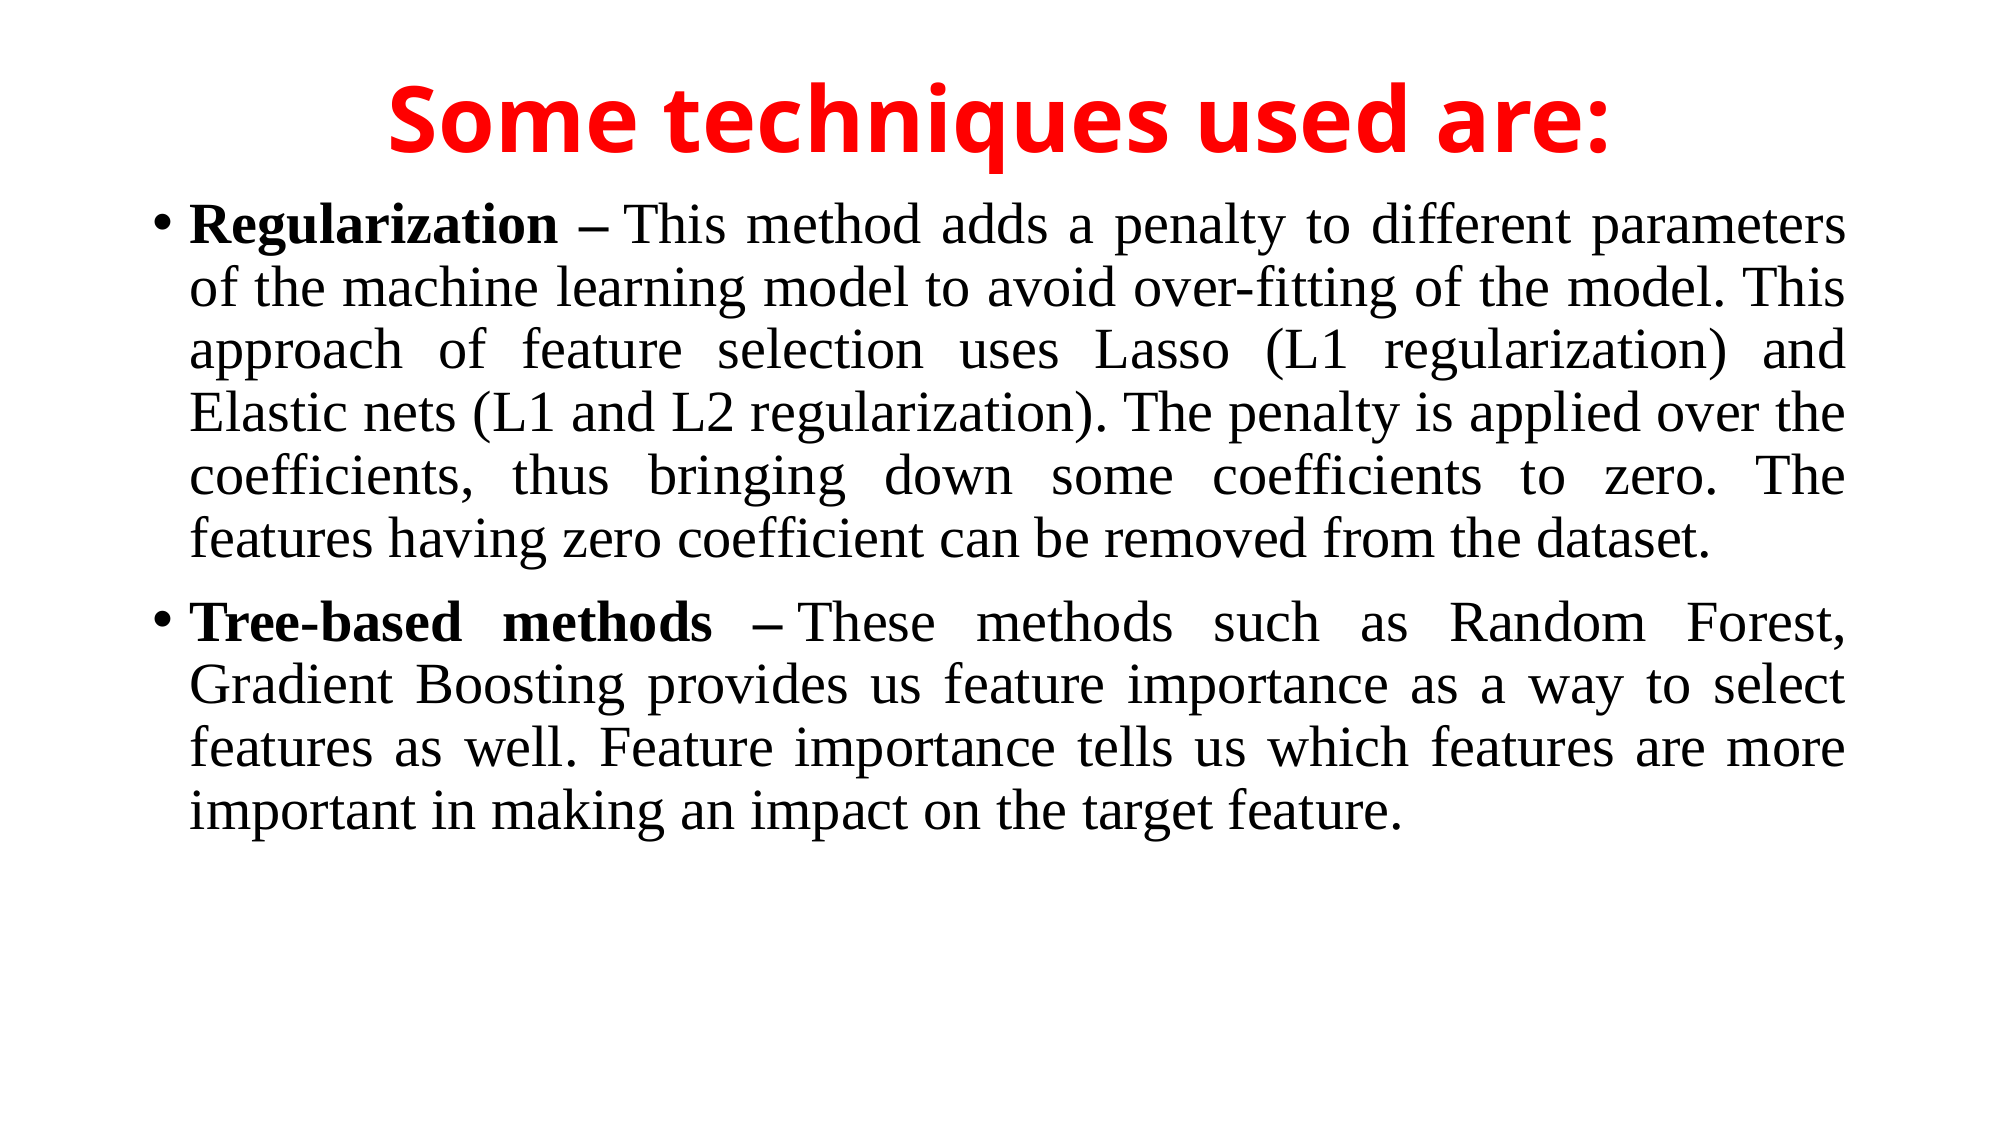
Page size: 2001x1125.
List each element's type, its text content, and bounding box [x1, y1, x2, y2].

list Regularization – This method adds a penalty to different parameters of the machine learning model to avoid over-fitting of the model. This approach of feature selection uses Lasso (L1 regularization) and Elastic nets (L1 and L2 regularization). The penalty is applied over the coefficients, thus bringing down some coefficients to zero. The features having zero coefficient can be removed from the dataset. Tree-based methods – These methods such as Random Forest, Gradient Boosting provides us feature importance as a way to select features as well. Feature importance tells us which features are more important in making an impact on the target feature. [137, 185, 1863, 900]
title Some techniques used are: [137, 59, 1863, 185]
